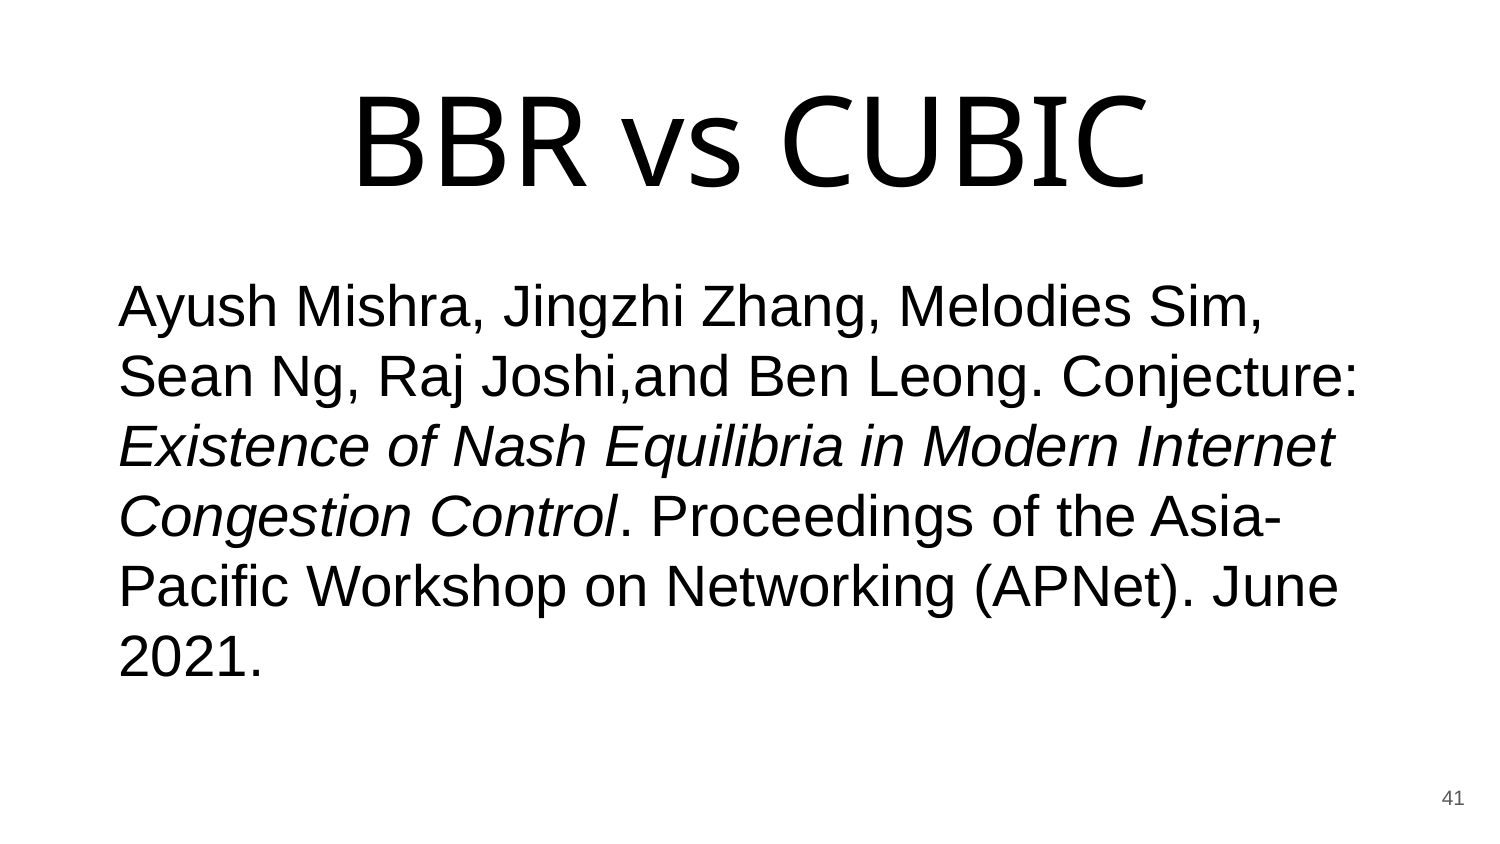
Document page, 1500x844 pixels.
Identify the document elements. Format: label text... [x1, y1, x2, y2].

title BBR vs CUBIC [53, 46, 1447, 261]
text_box Ayush Mishra, Jingzhi Zhang, Melodies Sim, Sean Ng, Raj Joshi,and Ben Leong. Conjecture: Existence of Nash Equilibria in Modern Internet Congestion Control. Proceedings of the Asia-Pacific Workshop on Networking (APNet). June 2021. [103, 260, 1397, 695]
slide_number 41 [1389, 764, 1480, 830]
